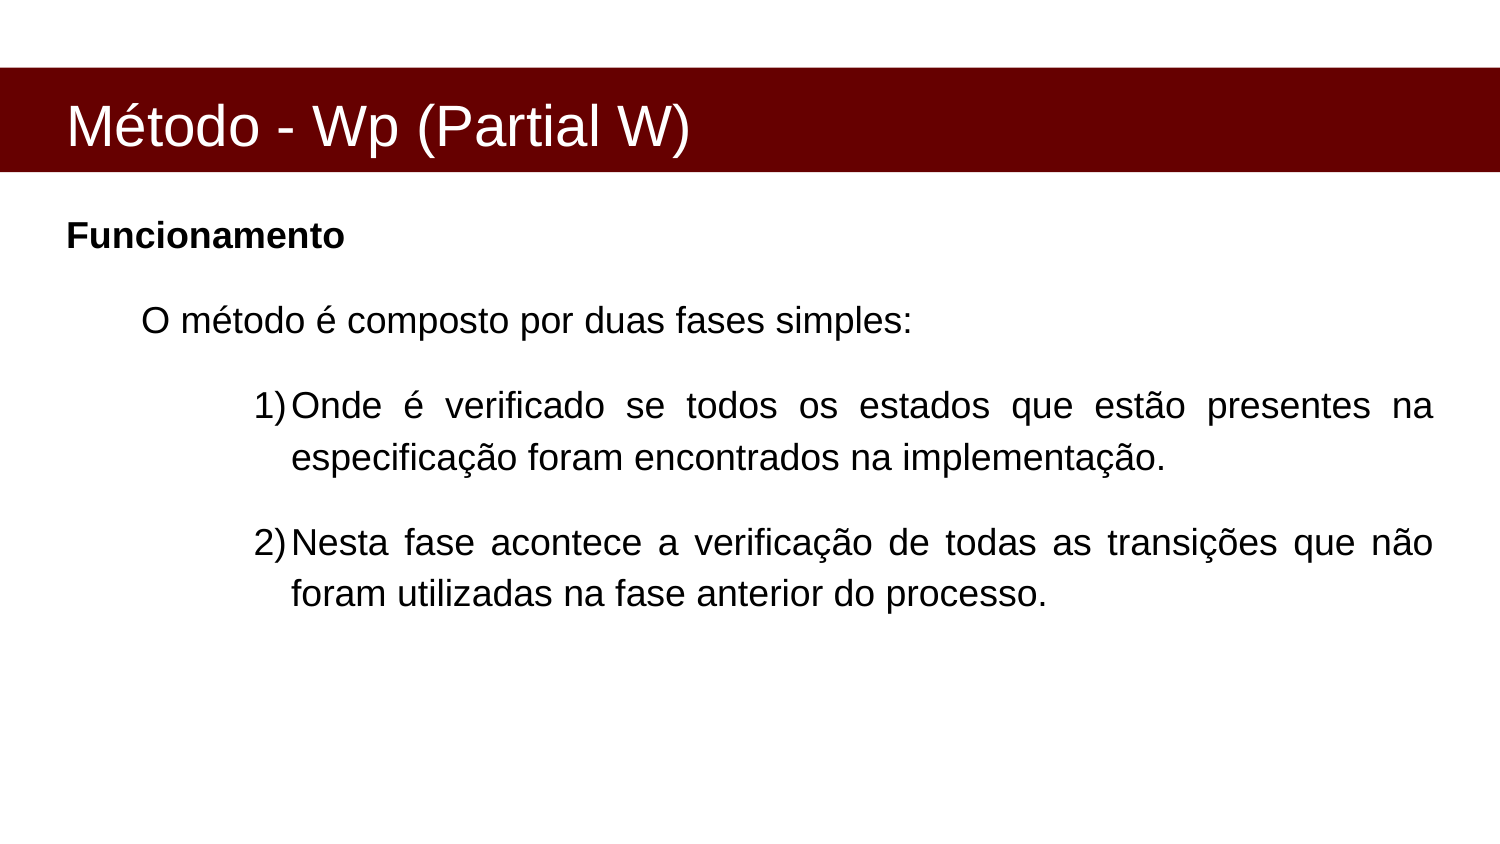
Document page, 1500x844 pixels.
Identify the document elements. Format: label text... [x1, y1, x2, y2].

title Método - Wp (Partial W) [51, 72, 1449, 167]
list Funcionamento O método é composto por duas fases simples: Onde é verificado se todos os estados que estão presentes na especificação foram encontrados na implementação. Nesta fase acontece a verificação de todas as transições que não foram utilizadas na fase anterior do processo. [51, 189, 1449, 817]
text_box [0, 67, 1500, 173]
